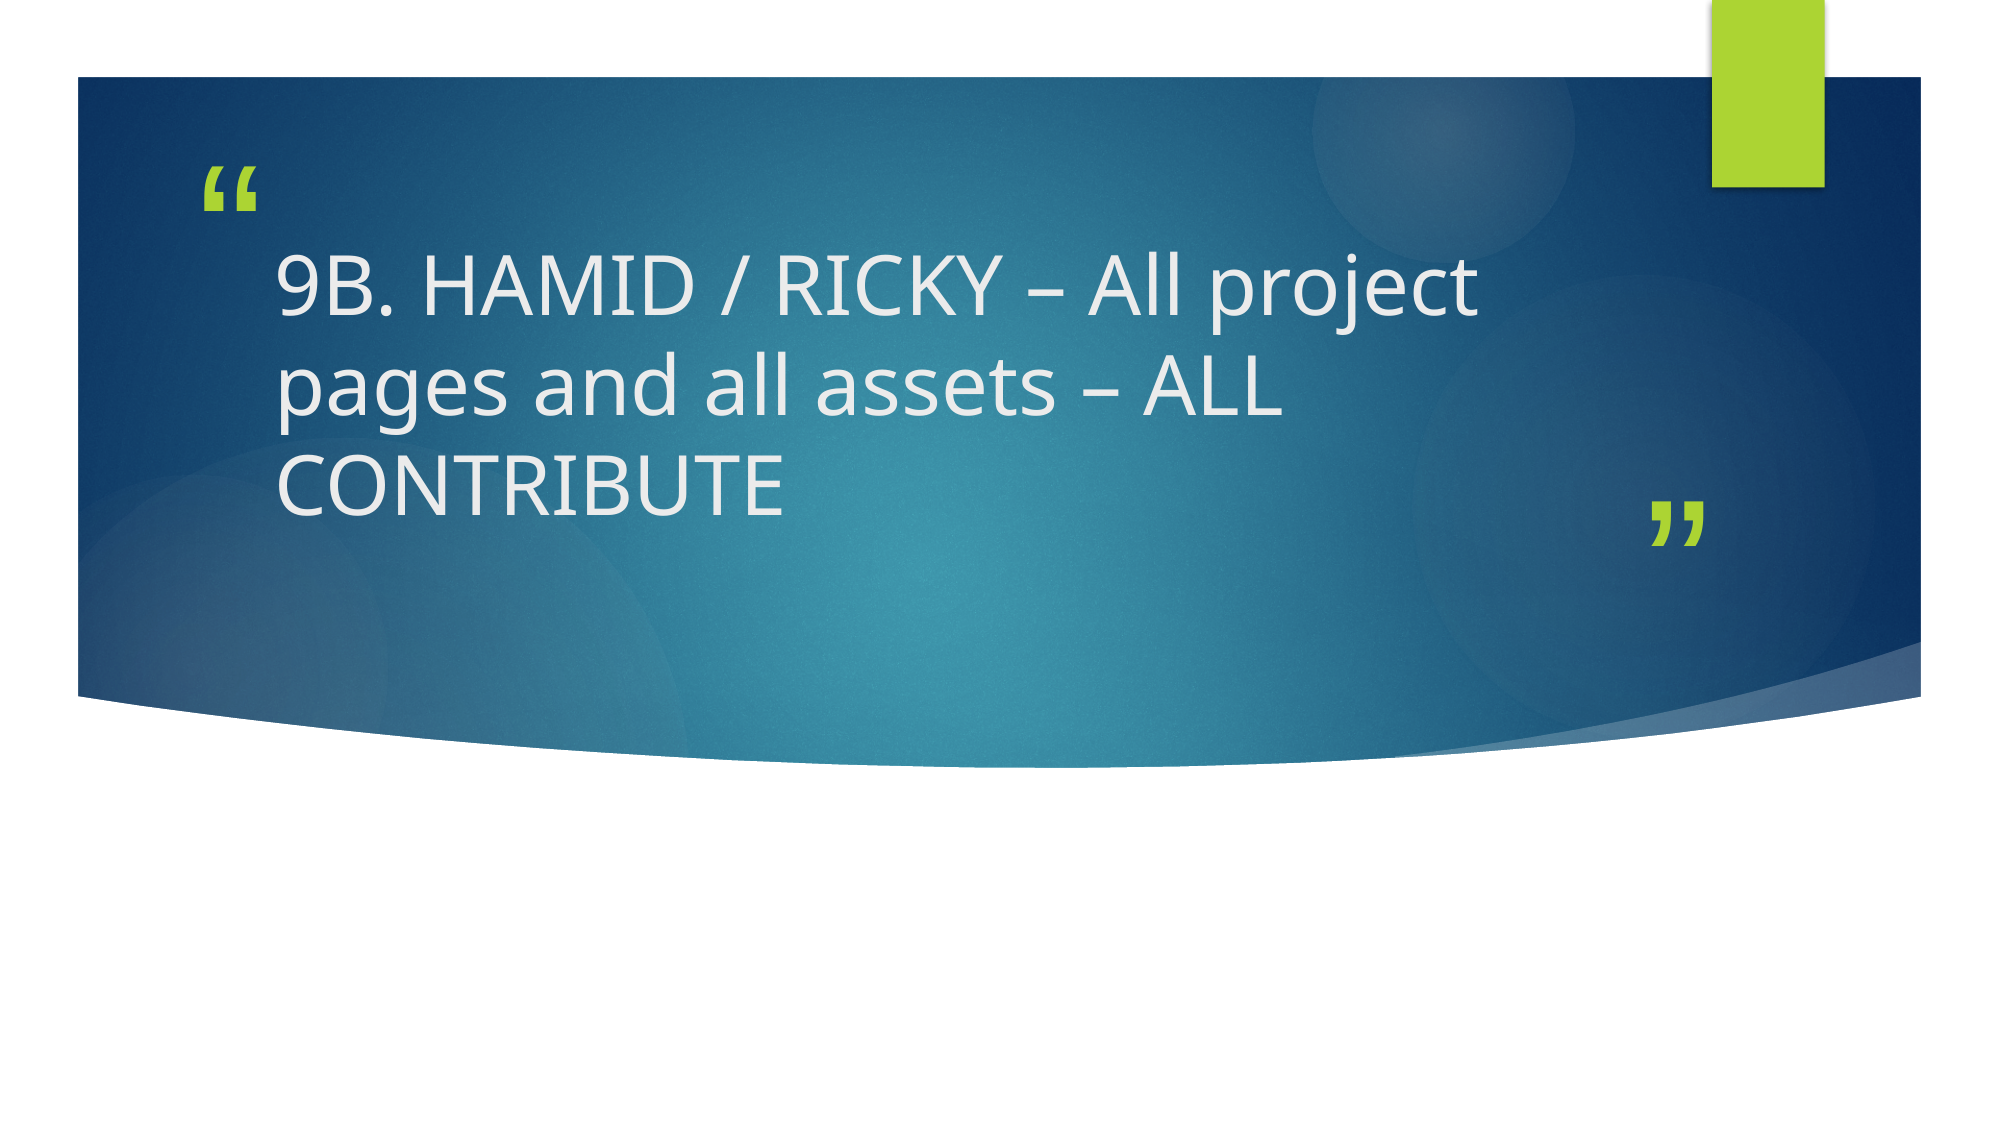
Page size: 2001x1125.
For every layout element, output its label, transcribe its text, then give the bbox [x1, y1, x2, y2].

title 9B. HAMID / RICKY – All project pages and all assets – ALL CONTRIBUTE [259, 160, 1647, 604]
